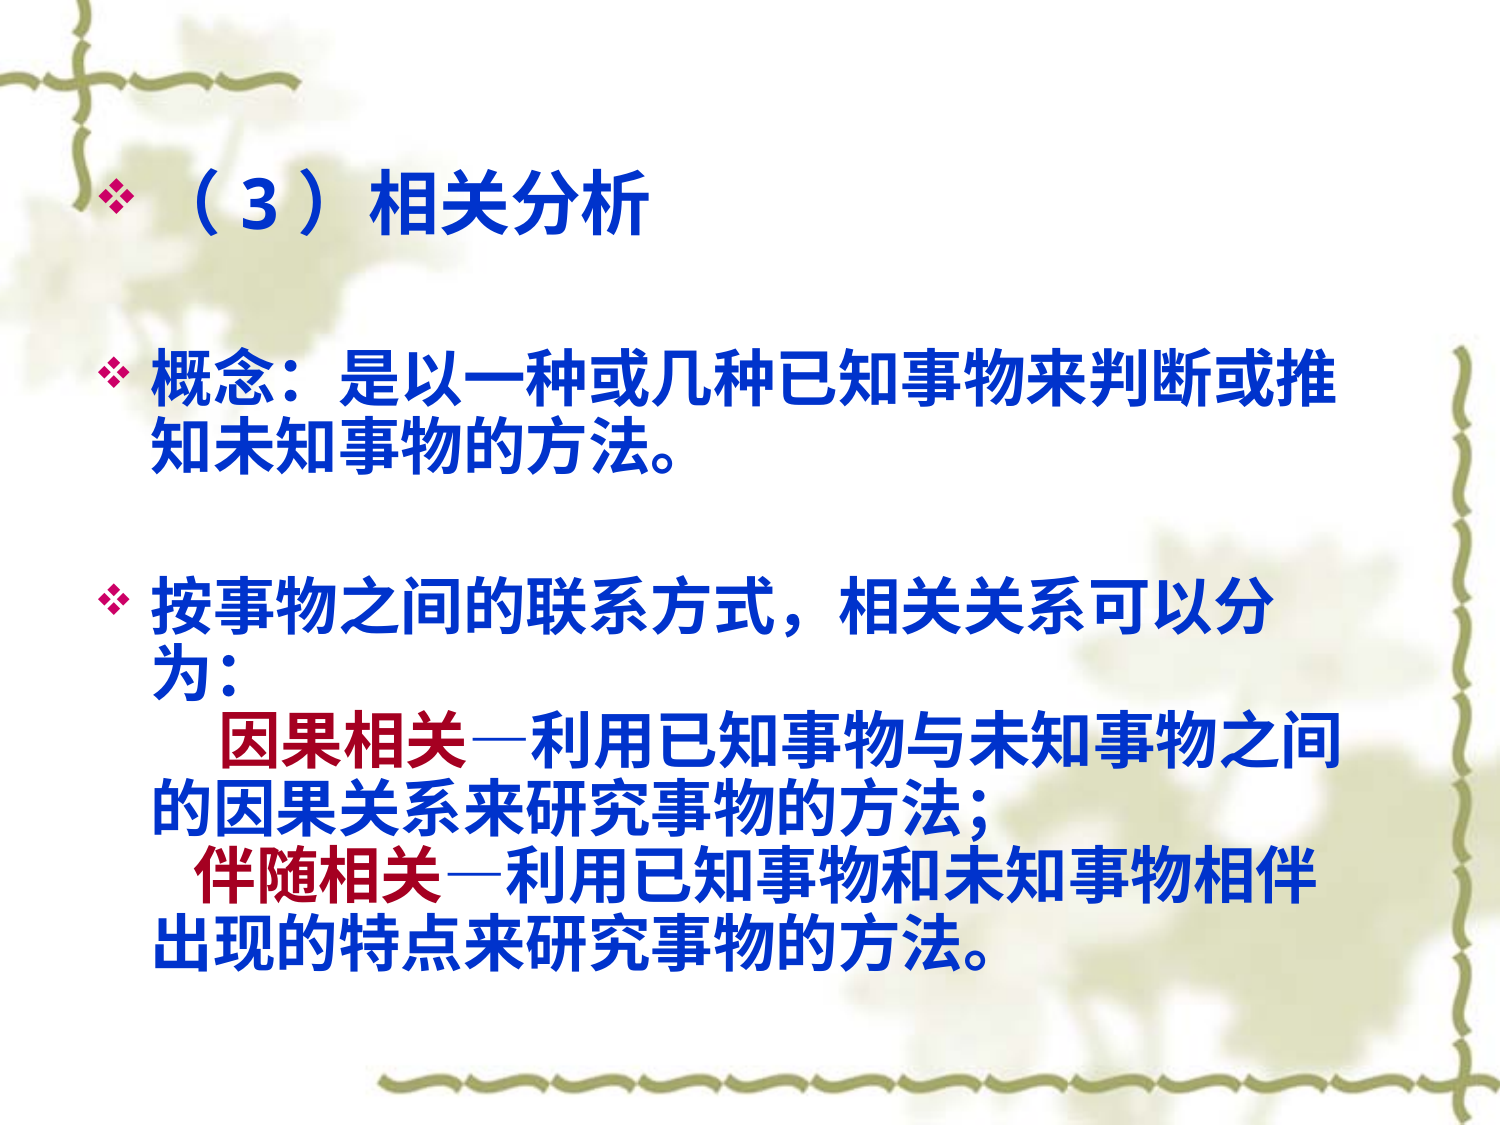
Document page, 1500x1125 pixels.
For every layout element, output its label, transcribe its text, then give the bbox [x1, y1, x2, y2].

list （3）相关分析 概念：是以一种或几种已知事物来判断或推知未知事物的方法。 按事物之间的联系方式，相关关系可以分为： 因果相关—利用已知事物与未知事物之间的因果关系来研究事物的方法； 伴随相关—利用已知事物和未知事物相伴出现的特点来研究事物的方法。 [79, 160, 1389, 987]
picture [0, 0, 1500, 1125]
